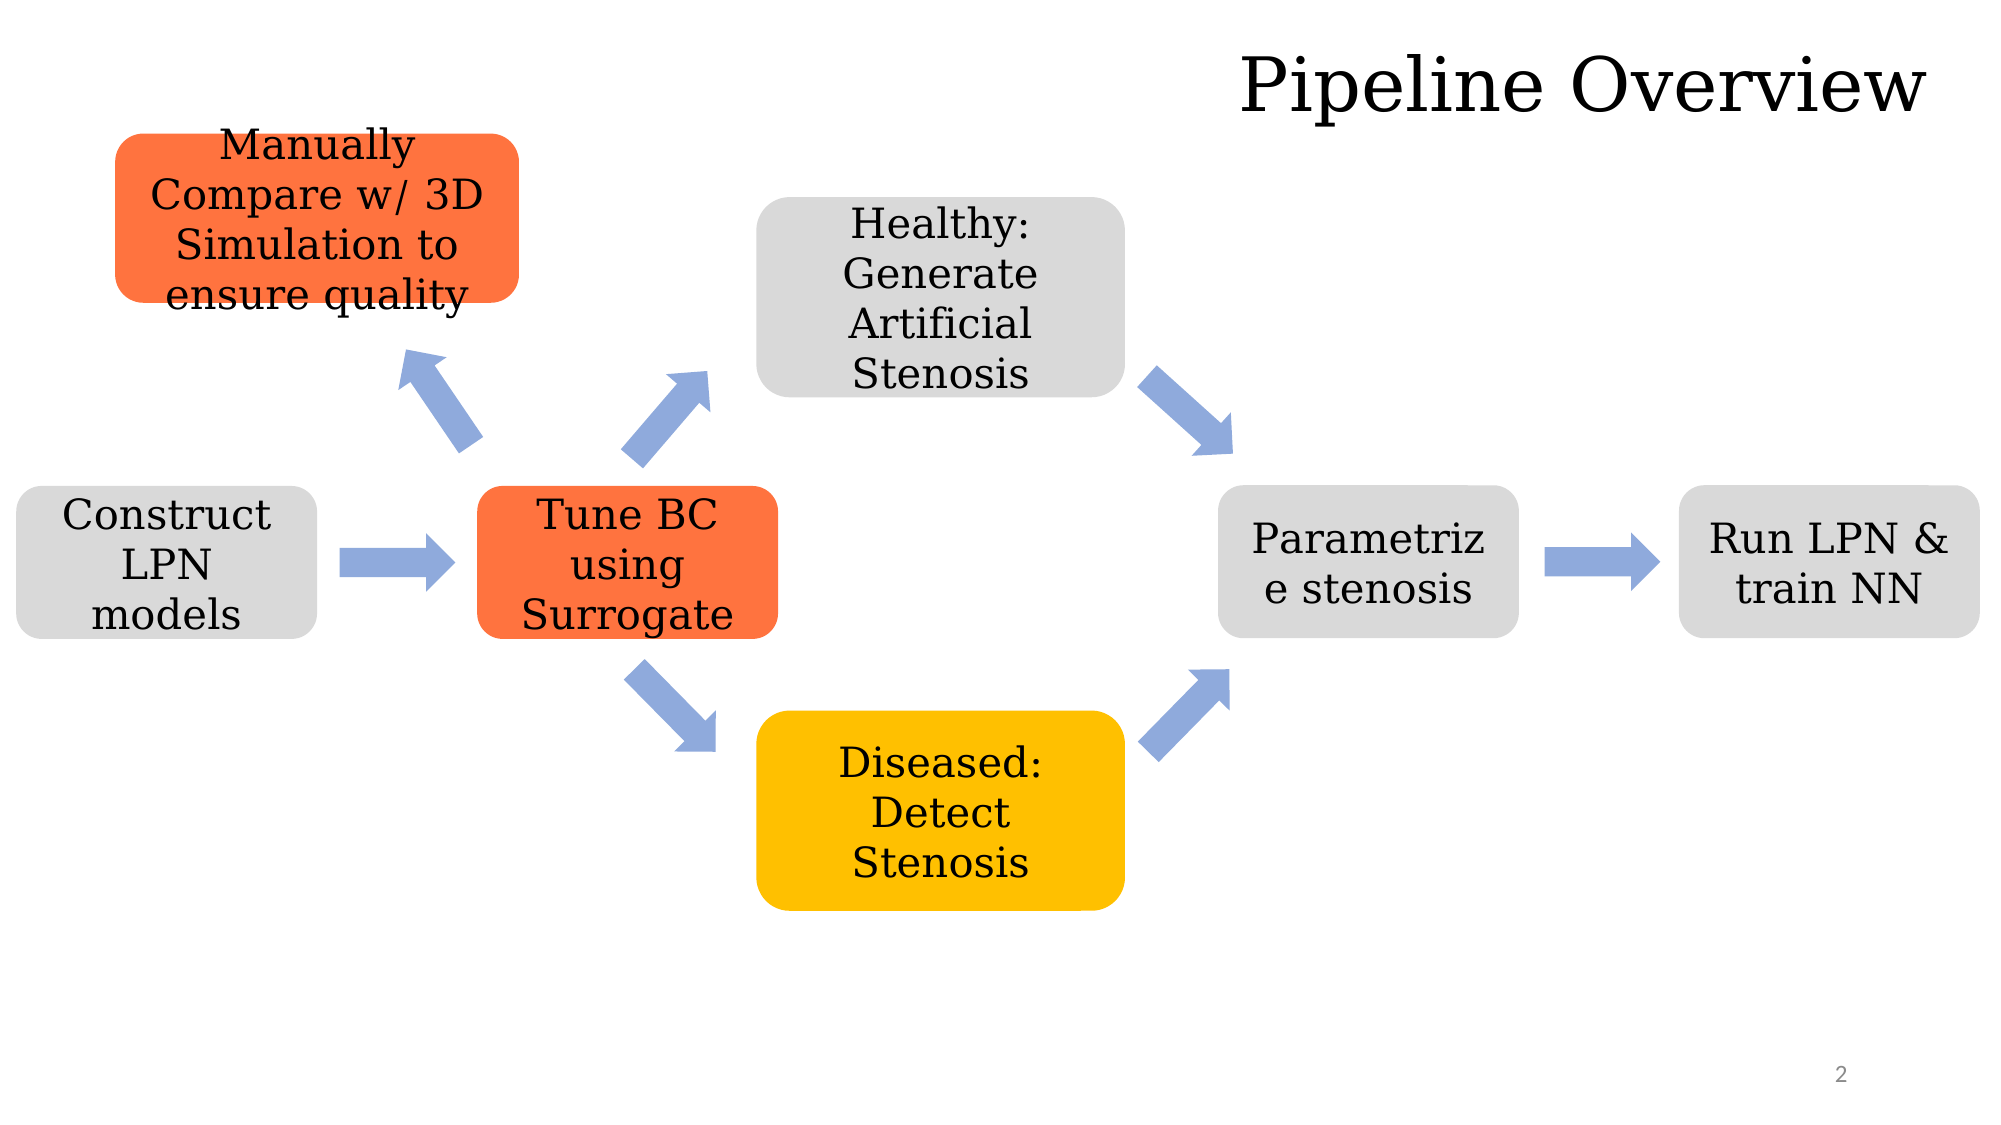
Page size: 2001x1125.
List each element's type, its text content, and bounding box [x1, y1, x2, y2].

text_box Manually Compare w/ 3D Simulation to ensure quality [114, 132, 521, 304]
text_box [1543, 529, 1662, 594]
text_box [338, 530, 457, 595]
text_box Healthy: Generate Artificial Stenosis [755, 196, 1127, 399]
text_box [1135, 363, 1235, 457]
text_box Construct LPN models [15, 484, 319, 640]
text_box Diseased: Detect Stenosis [755, 709, 1127, 912]
text_box Pipeline Overview [1224, 28, 2000, 134]
text_box [396, 348, 485, 455]
text_box Tune BC using Surrogate [476, 484, 780, 640]
slide_number 2 [1412, 1042, 1863, 1103]
text_box [619, 369, 712, 470]
text_box Parametrize stenosis [1216, 484, 1520, 640]
text_box [622, 657, 717, 753]
text_box [1136, 668, 1231, 764]
text_box Run LPN & train NN [1677, 484, 1981, 640]
